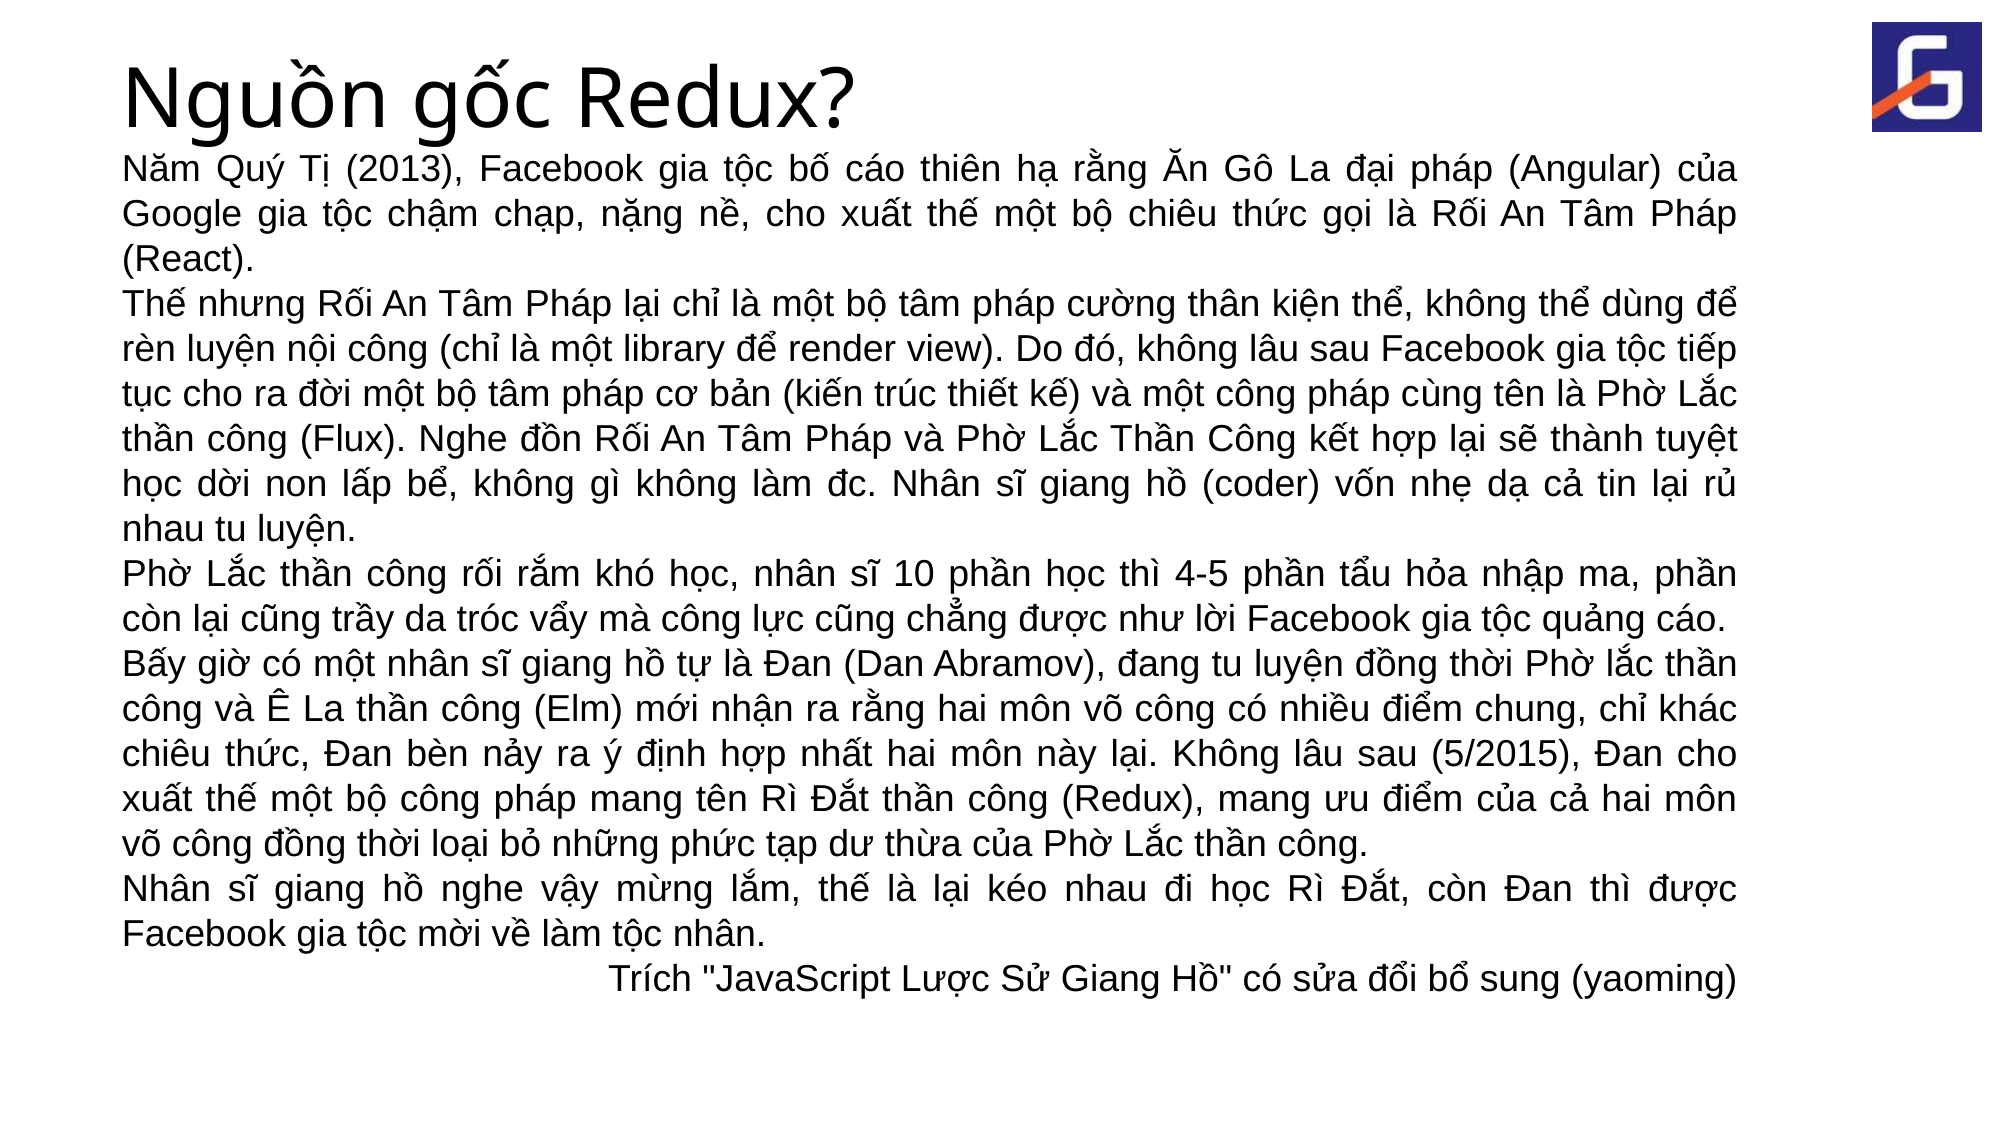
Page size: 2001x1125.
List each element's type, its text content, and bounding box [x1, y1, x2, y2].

picture [1872, 22, 1982, 132]
text_box Nguồn gốc Redux? Năm Quý Tị (2013), Facebook gia tộc bố cáo thiên hạ rằng Ăn Gô La đại pháp (Angular) của Google gia tộc chậm chạp, nặng nề, cho xuất thế một bộ chiêu thức gọi là Rối An Tâm Pháp (React). Thế nhưng Rối An Tâm Pháp lại chỉ là một bộ tâm pháp cường thân kiện thể, không thể dùng để rèn luyện nội công (chỉ là một library để render view). Do đó, không lâu sau Facebook gia tộc tiếp tục cho ra đời một bộ tâm pháp cơ bản (kiến trúc thiết kế) và một công pháp cùng tên là Phờ Lắc thần công (Flux). Nghe đồn Rối An Tâm Pháp và Phờ Lắc Thần Công kết hợp lại sẽ thành tuyệt học dời non lấp bể, không gì không làm đc. Nhân sĩ giang hồ (coder) vốn nhẹ dạ cả tin lại rủ nhau tu luyện. Phờ Lắc thần công rối rắm khó học, nhân sĩ 10 phần học thì 4-5 phần tẩu hỏa nhập ma, phần còn lại cũng trầy da tróc vẩy mà công lực cũng chẳng được như lời Facebook gia tộc quảng cáo. Bấy giờ có một nhân sĩ giang hồ tự là Đan (Dan Abramov), đang tu luyện đồng thời Phờ lắc thần công và Ê La thần công (Elm) mới nhận ra rằng hai môn võ công có nhiều điểm chung, chỉ khác chiêu thức, Đan bèn nảy ra ý định hợp nhất hai môn này lại. Không lâu sau (5/2015), Đan cho xuất thế một bộ công pháp mang tên Rì Đắt thần công (Redux), mang ưu điểm của cả hai môn võ công đồng thời loại bỏ những phức tạp dư thừa của Phờ Lắc thần công. Nhân sĩ giang hồ nghe vậy mừng lắm, thế là lại kéo nhau đi học Rì Đắt, còn Đan thì được Facebook gia tộc mời về làm tộc nhân. Trích "JavaScript Lược Sử Giang Hồ" có sửa đổi bổ sung (yaoming) [121, 44, 1738, 1043]
